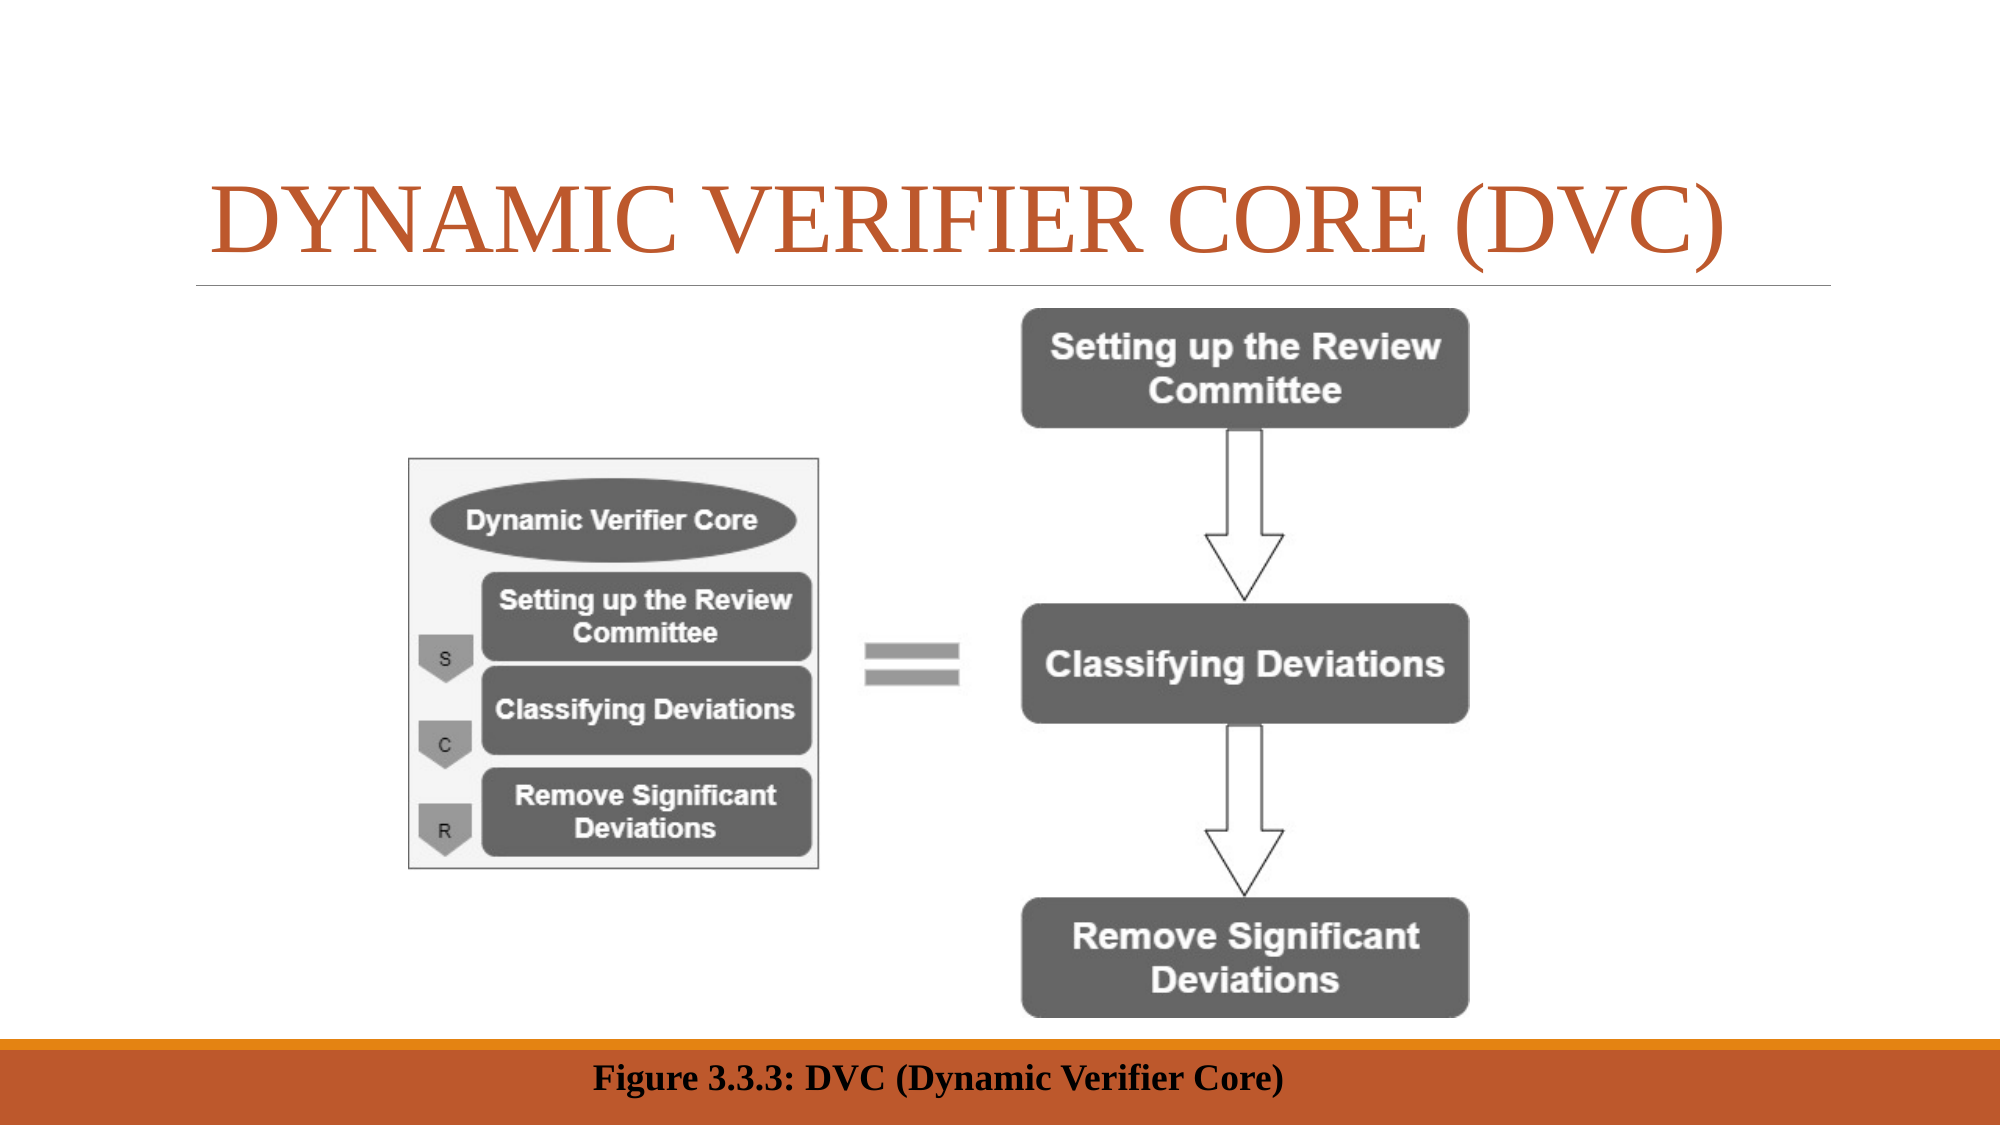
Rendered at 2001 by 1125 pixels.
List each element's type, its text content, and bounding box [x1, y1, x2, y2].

text_box Figure 3.3.3: DVC (Dynamic Verifier Core) [578, 1045, 1300, 1106]
title DYNAMIC VERIFIER CORE (DVC) [194, 99, 1836, 281]
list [408, 307, 1471, 1019]
